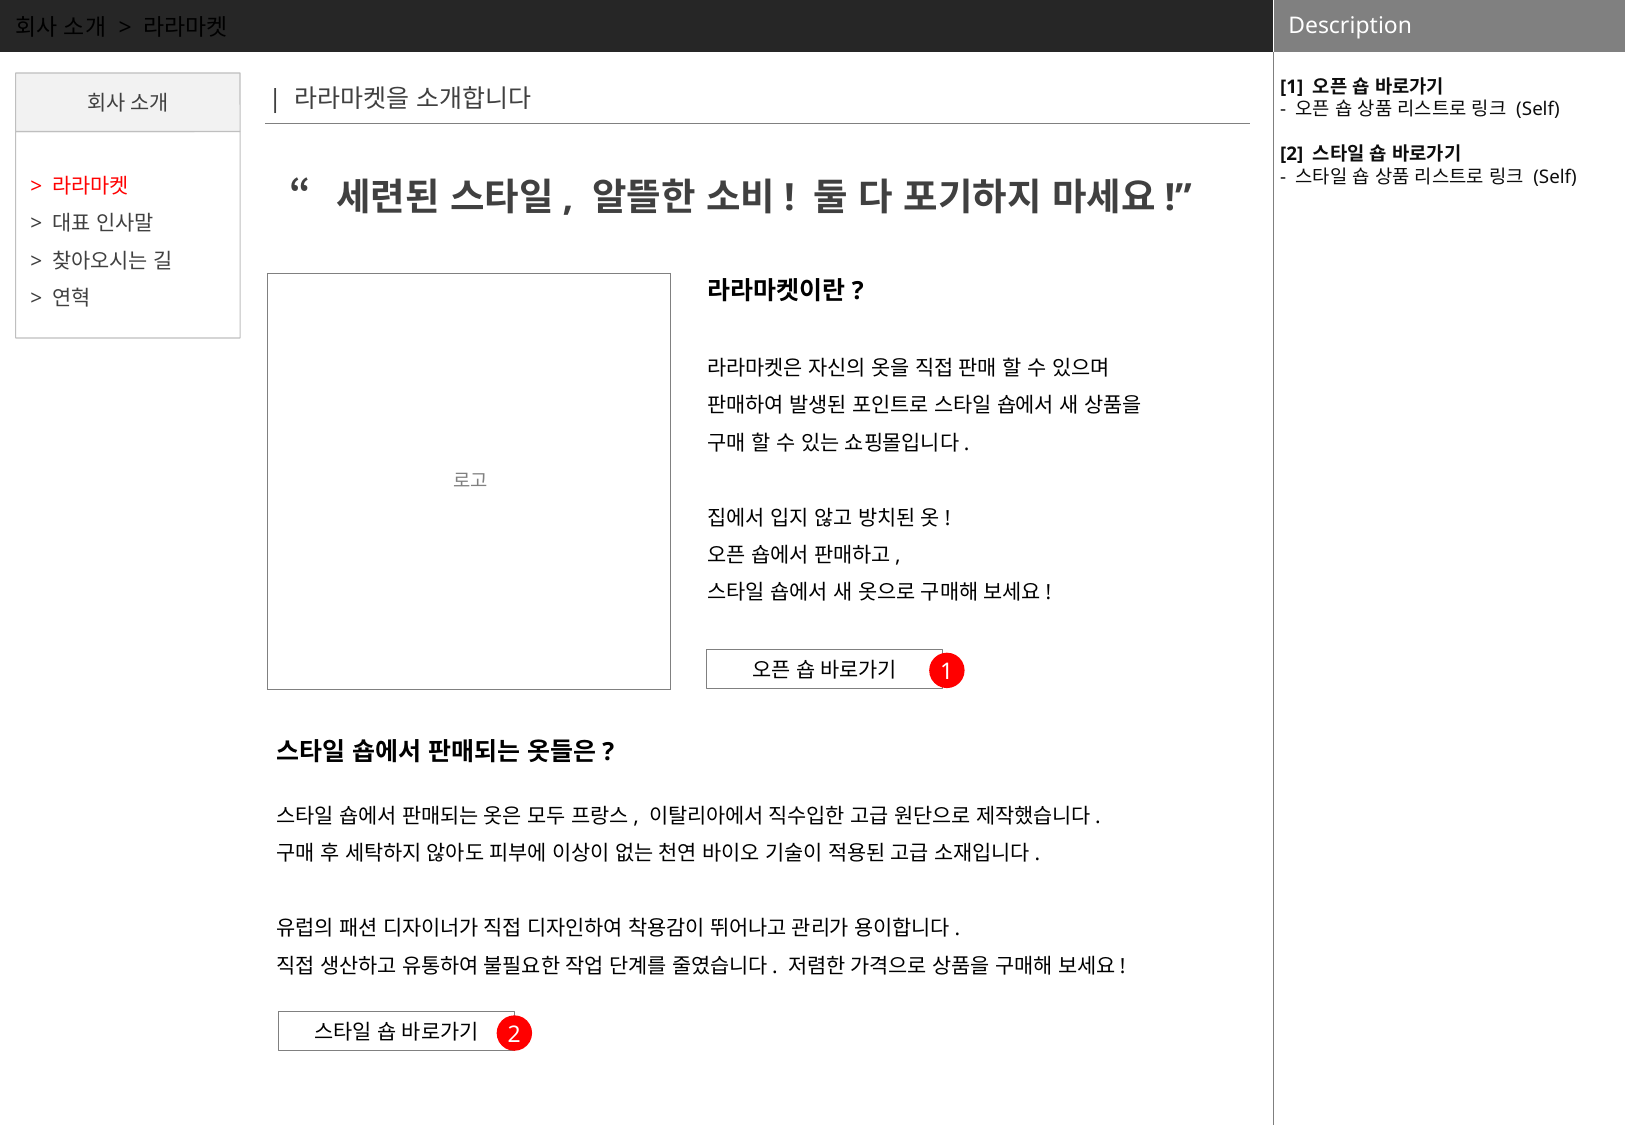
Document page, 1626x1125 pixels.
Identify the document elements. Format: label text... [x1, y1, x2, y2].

text_box 오픈 숍 바로가기 [704, 647, 945, 691]
text_box 스타일 숍에서 판매되는 옷들은? 스타일 숍에서 판매되는 옷은 모두 프랑스, 이탈리아에서 직수입한 고급 원단으로 제작했습니다. 구매 후 세탁하지 않아도 피부에 이상이 없는 천연 바이오 기술이 적용된 고급 소재입니다. 유럽의 패션 디자이너가 직접 디자인하여 착용감이 뛰어나고 관리가 용이합니다. 직접 생산하고 유통하여 불필요한 작업 단계를 줄였습니다. 저렴한 가격으로 상품을 구매해 보세요! [261, 727, 1250, 985]
text_box 1 [927, 650, 967, 691]
text_box 로고 [438, 461, 503, 500]
text_box | 라라마켓을 소개합니다 [268, 82, 532, 113]
text_box [1] 오픈 숍 바로가기 - 오픈 숍 상품 리스트로 링크 (Self) [2] 스타일 숍 바로가기 - 스타일 숍 상품 리스트로 링크 (Self) [1272, 50, 1625, 1125]
text_box “세련된 스타일, 알뜰한 소비! 둘 다 포기하지 마세요!” [289, 173, 1193, 219]
text_box 스타일 숍 바로가기 [276, 1009, 516, 1053]
table_header [268, 274, 670, 689]
text_box 회사 소개 [13, 70, 243, 134]
list 회사 소개 > 라라마켓 [0, 0, 1238, 52]
text_box 2 [494, 1013, 535, 1053]
text_box 라라마켓이란? 라라마켓은 자신의 옷을 직접 판매 할 수 있으며 판매하여 발생된 포인트로 스타일 숍에서 새 상품을 구매 할 수 있는 쇼핑몰입니다. 집에서 입지 않고 방치된 옷! 오픈 숍에서 판매하고, 스타일 숍에서 새 옷으로 구매해 보세요! [693, 267, 1215, 612]
text_box > 라라마켓 > 대표 인사말 > 찾아오시는 길 > 연혁 [13, 132, 243, 341]
